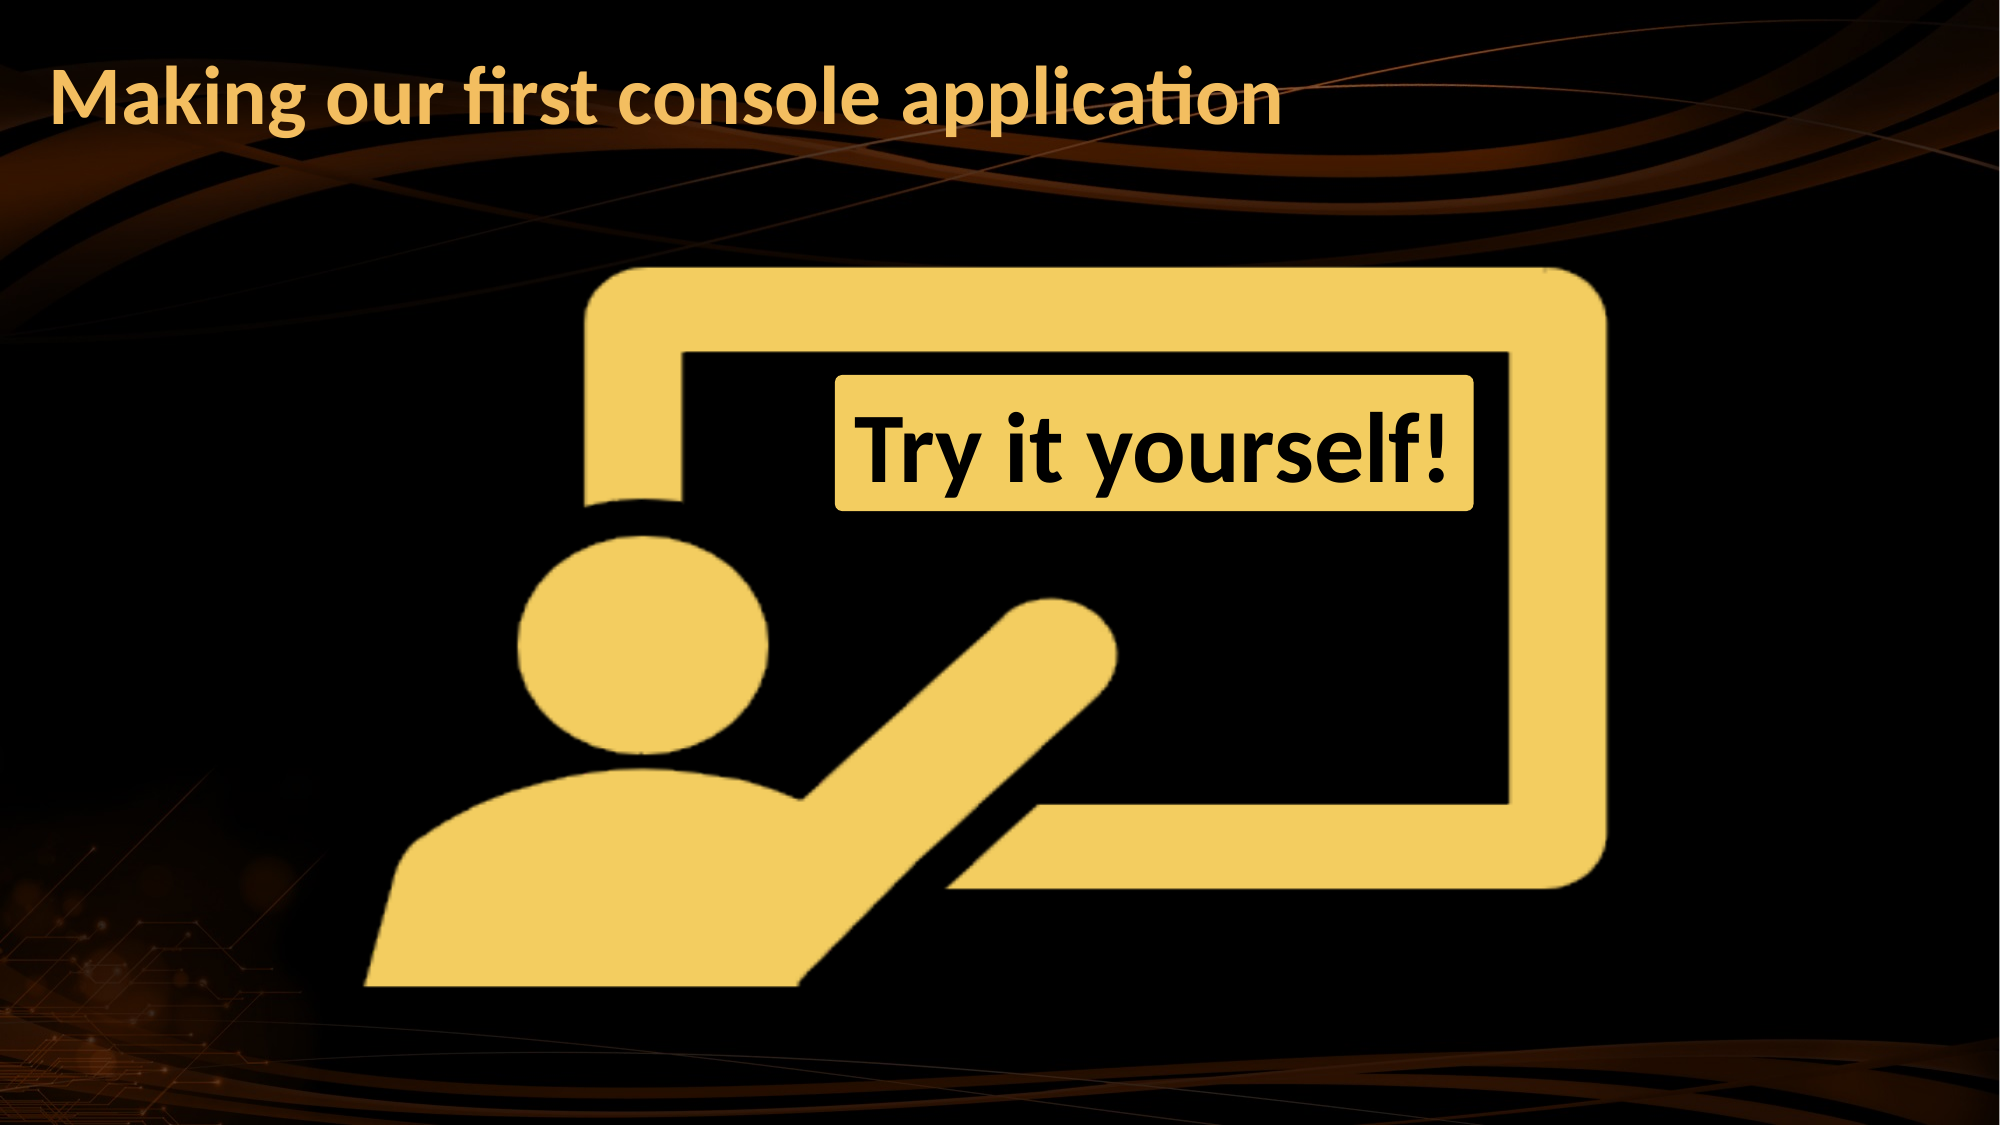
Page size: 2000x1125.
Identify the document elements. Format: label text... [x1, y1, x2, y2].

title Making our first console application [30, 6, 1602, 189]
picture [0, 0, 2000, 1125]
